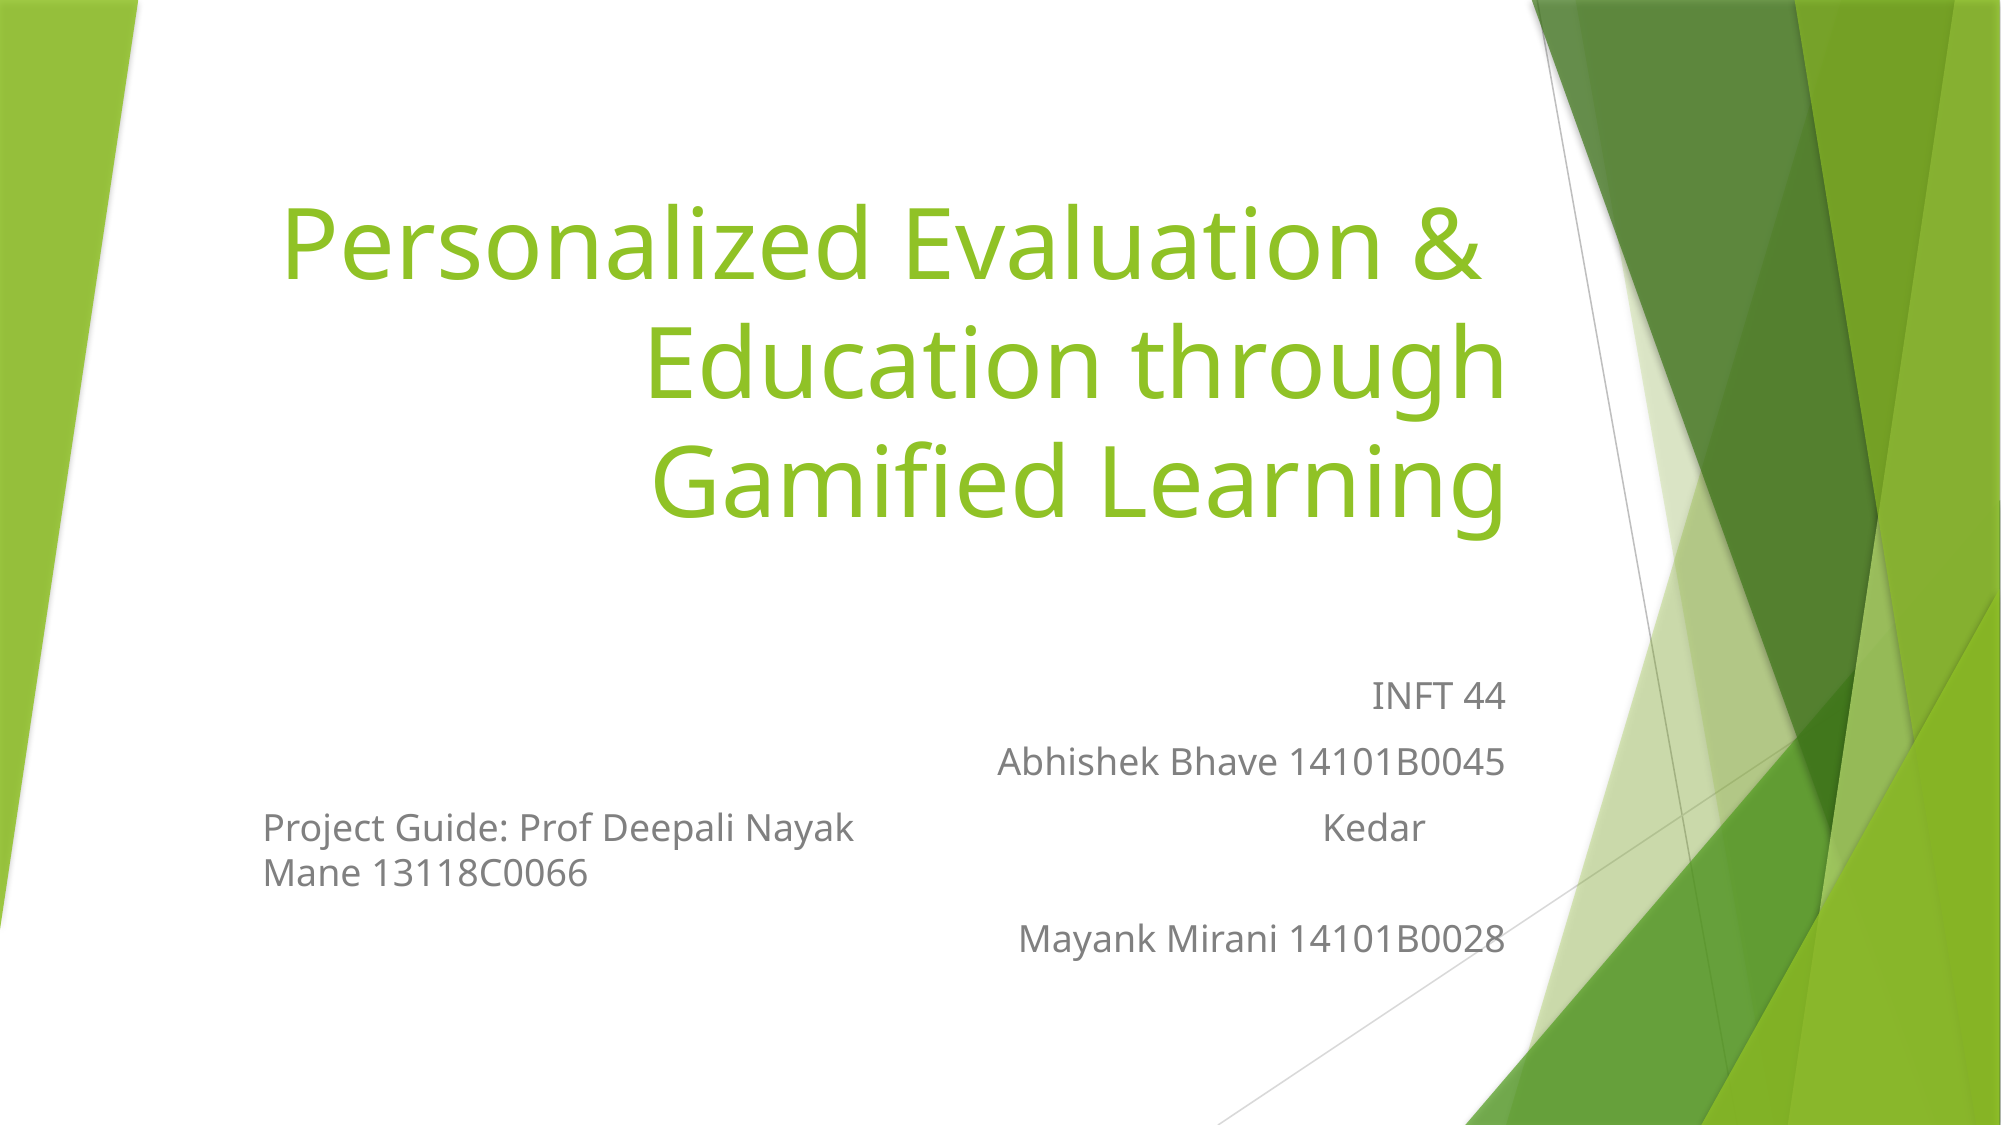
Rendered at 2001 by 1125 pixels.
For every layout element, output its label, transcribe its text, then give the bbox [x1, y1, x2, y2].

subtitle INFT 44 Abhishek Bhave 14101B0045 Project Guide: Prof Deepali Nayak Kedar Mane 13118C0066 Mayank Mirani 14101B0028 [247, 664, 1522, 972]
title Personalized Evaluation & Education through Gamified Learning [251, 167, 1526, 545]
